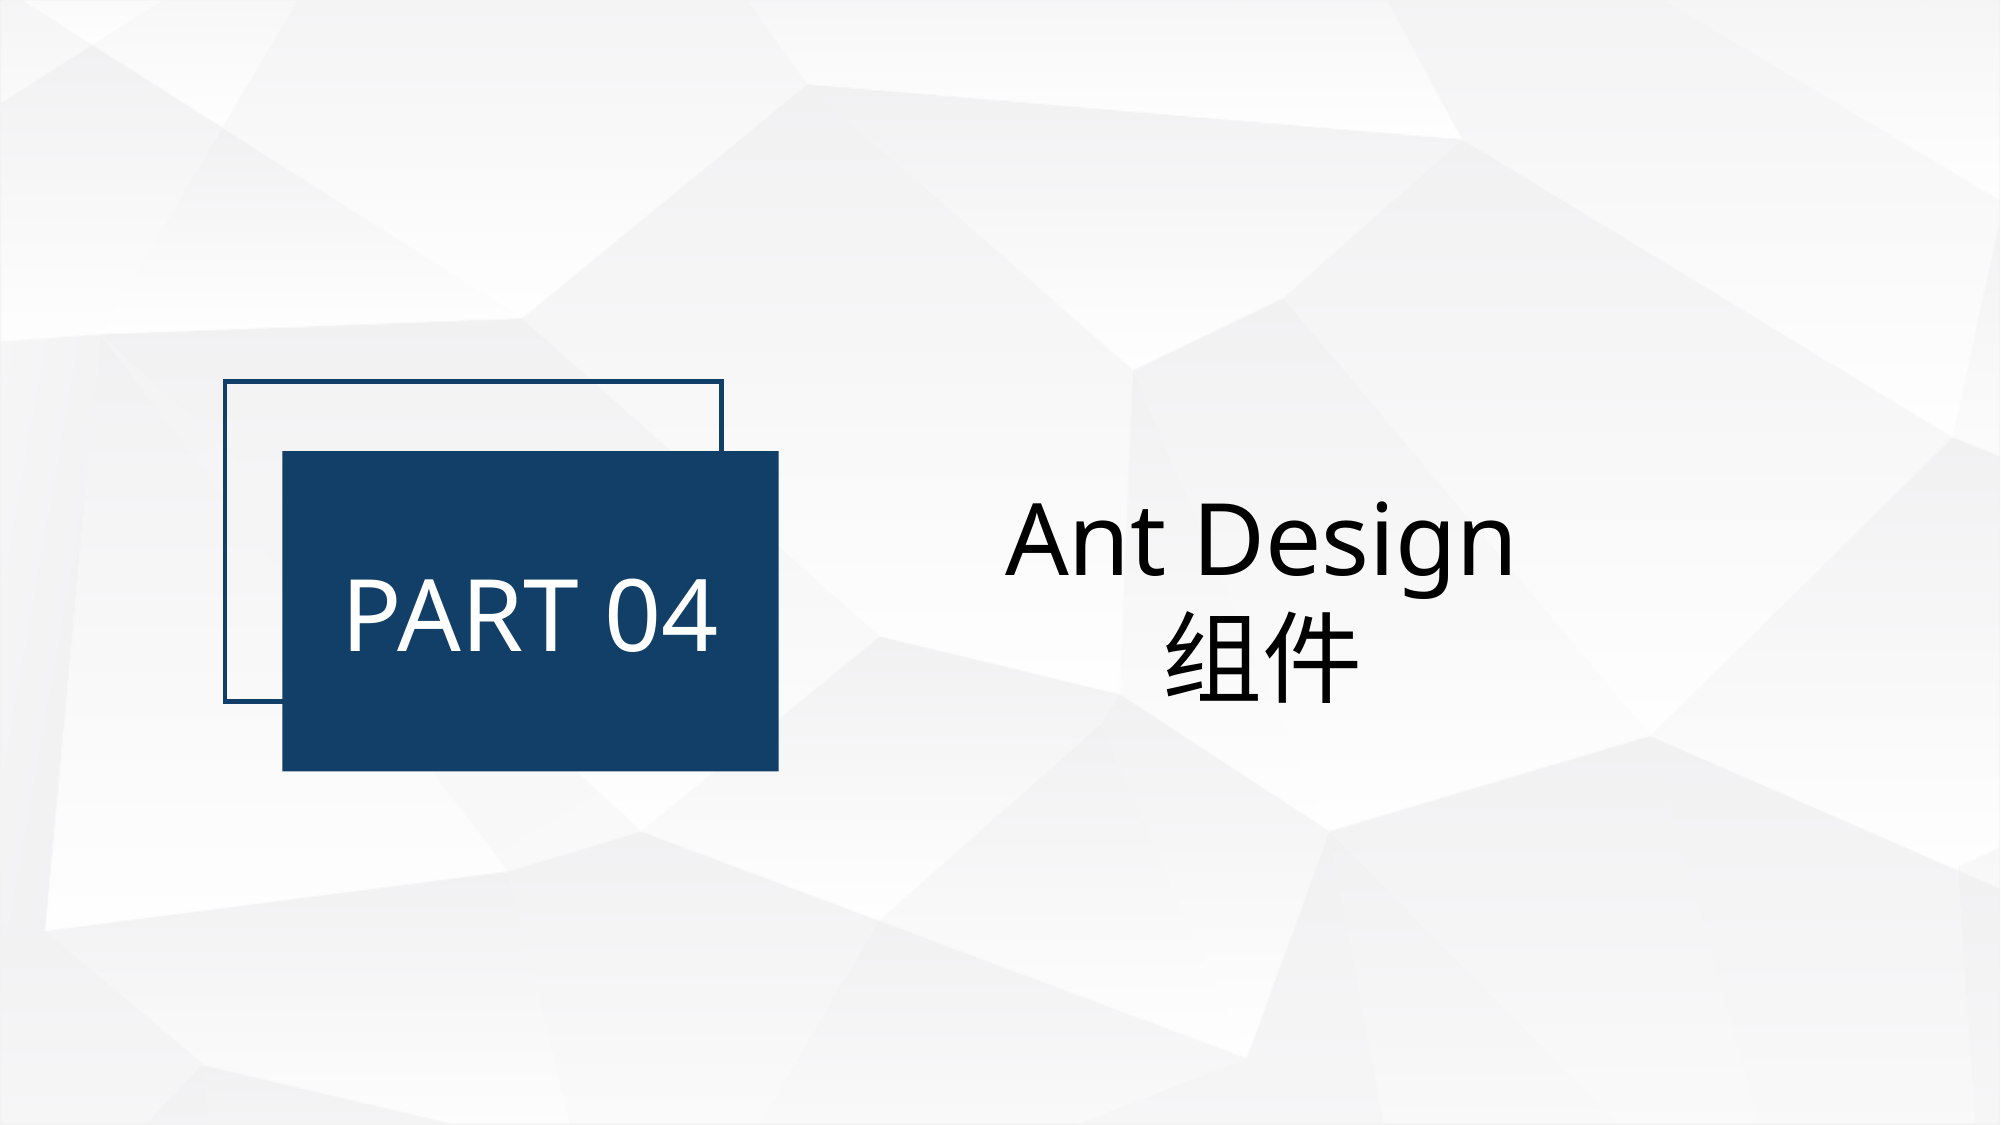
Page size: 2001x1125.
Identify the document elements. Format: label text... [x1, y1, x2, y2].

text_box Ant Design 组件 [946, 467, 1578, 723]
picture [0, 0, 2001, 1125]
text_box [224, 381, 779, 772]
